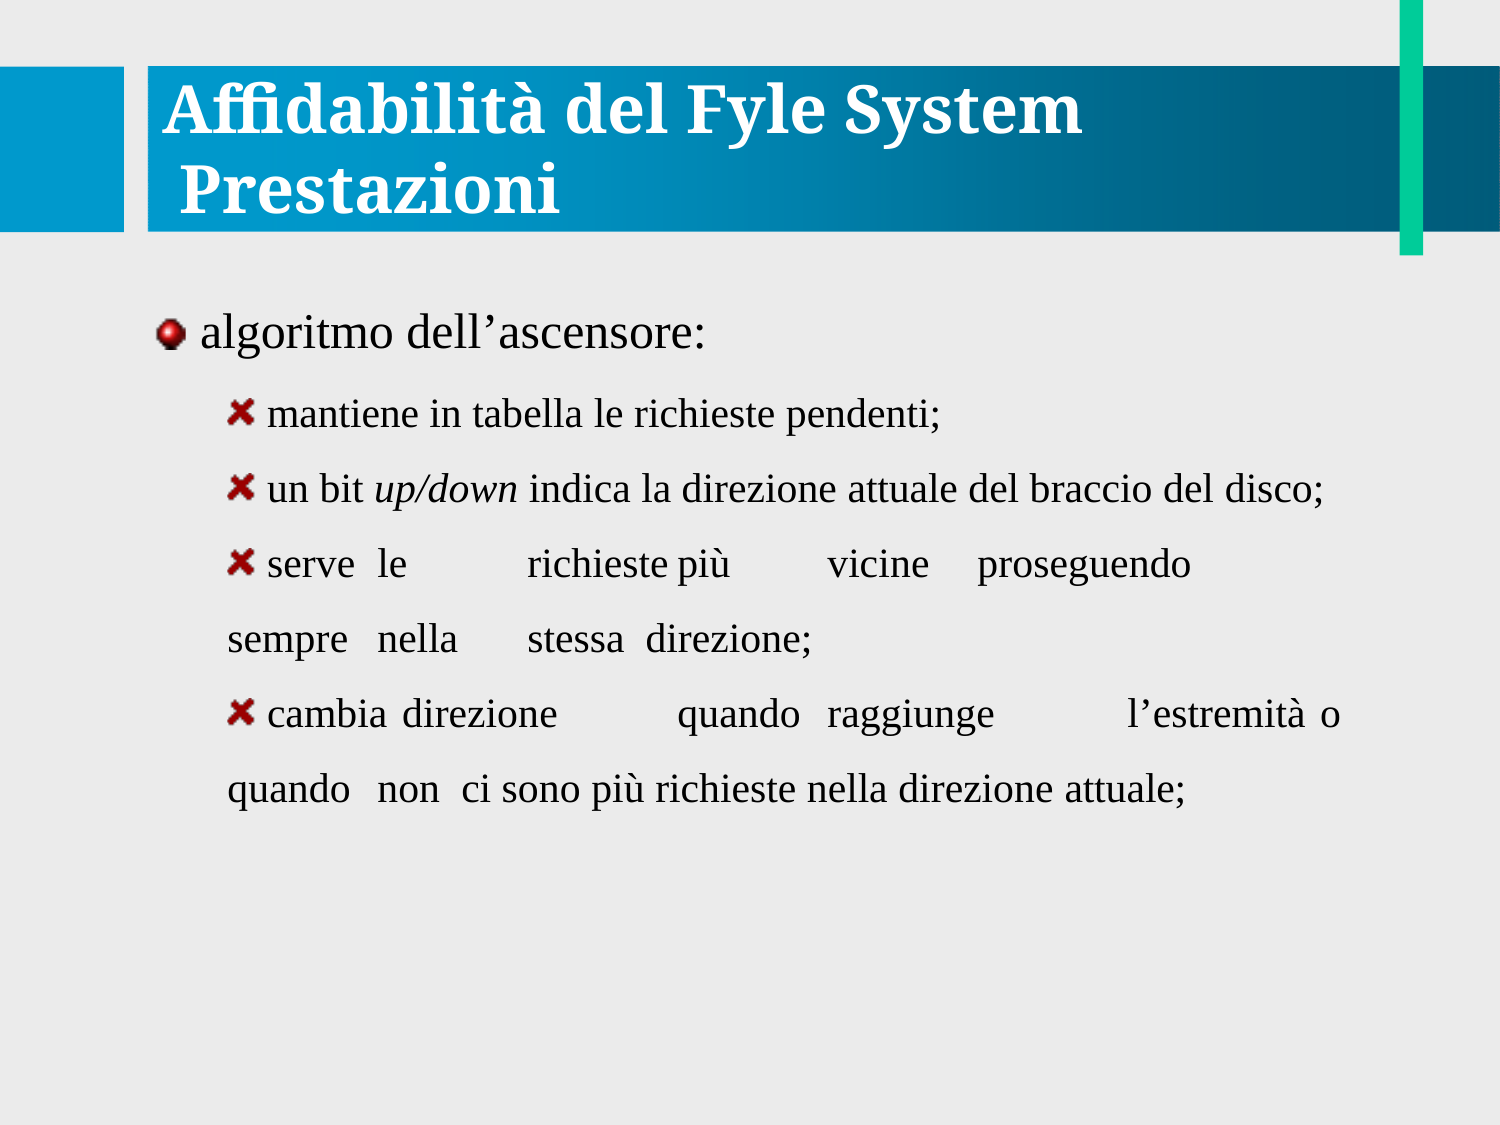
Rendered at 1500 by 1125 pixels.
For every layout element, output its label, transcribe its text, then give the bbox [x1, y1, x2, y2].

text_box [0, 66, 124, 233]
text_box algoritmo dell’ascensore: mantiene in tabella le richieste pendenti; un bit up/down indica la direzione attuale del braccio del disco; serve le richieste più vicine proseguendo sempre nella stessa direzione; cambia direzione quando raggiunge l’estremità o quando non ci sono più richieste nella direzione attuale; [197, 264, 1375, 811]
title Affidabilità del Fyle System Prestazioni [147, 64, 1399, 255]
text_box [152, 314, 186, 350]
text_box [1399, 0, 1424, 256]
text_box [1424, 66, 1500, 232]
